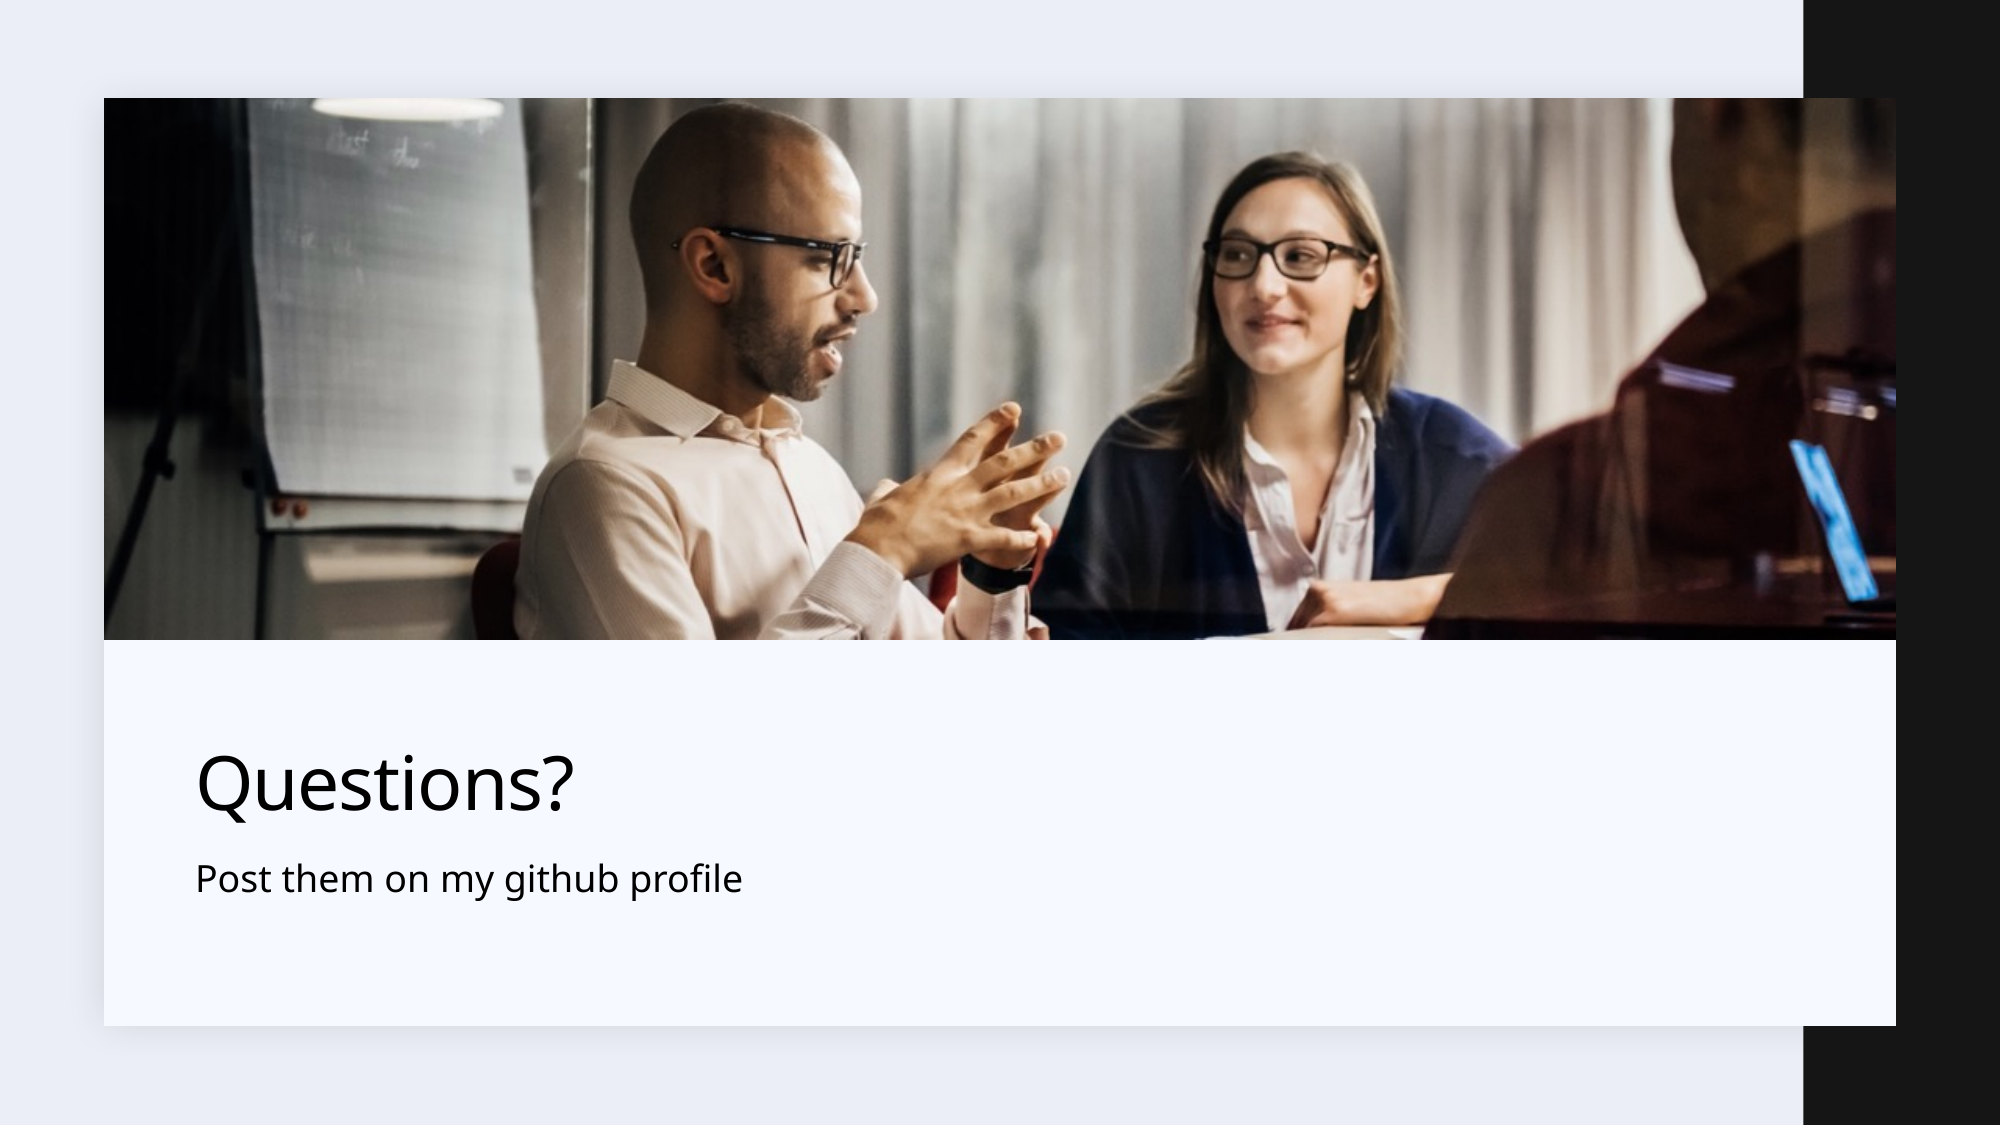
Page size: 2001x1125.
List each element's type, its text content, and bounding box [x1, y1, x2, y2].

picture [103, 98, 1897, 640]
title Questions? [180, 705, 1839, 828]
list Post them on my github profile [180, 855, 1839, 956]
